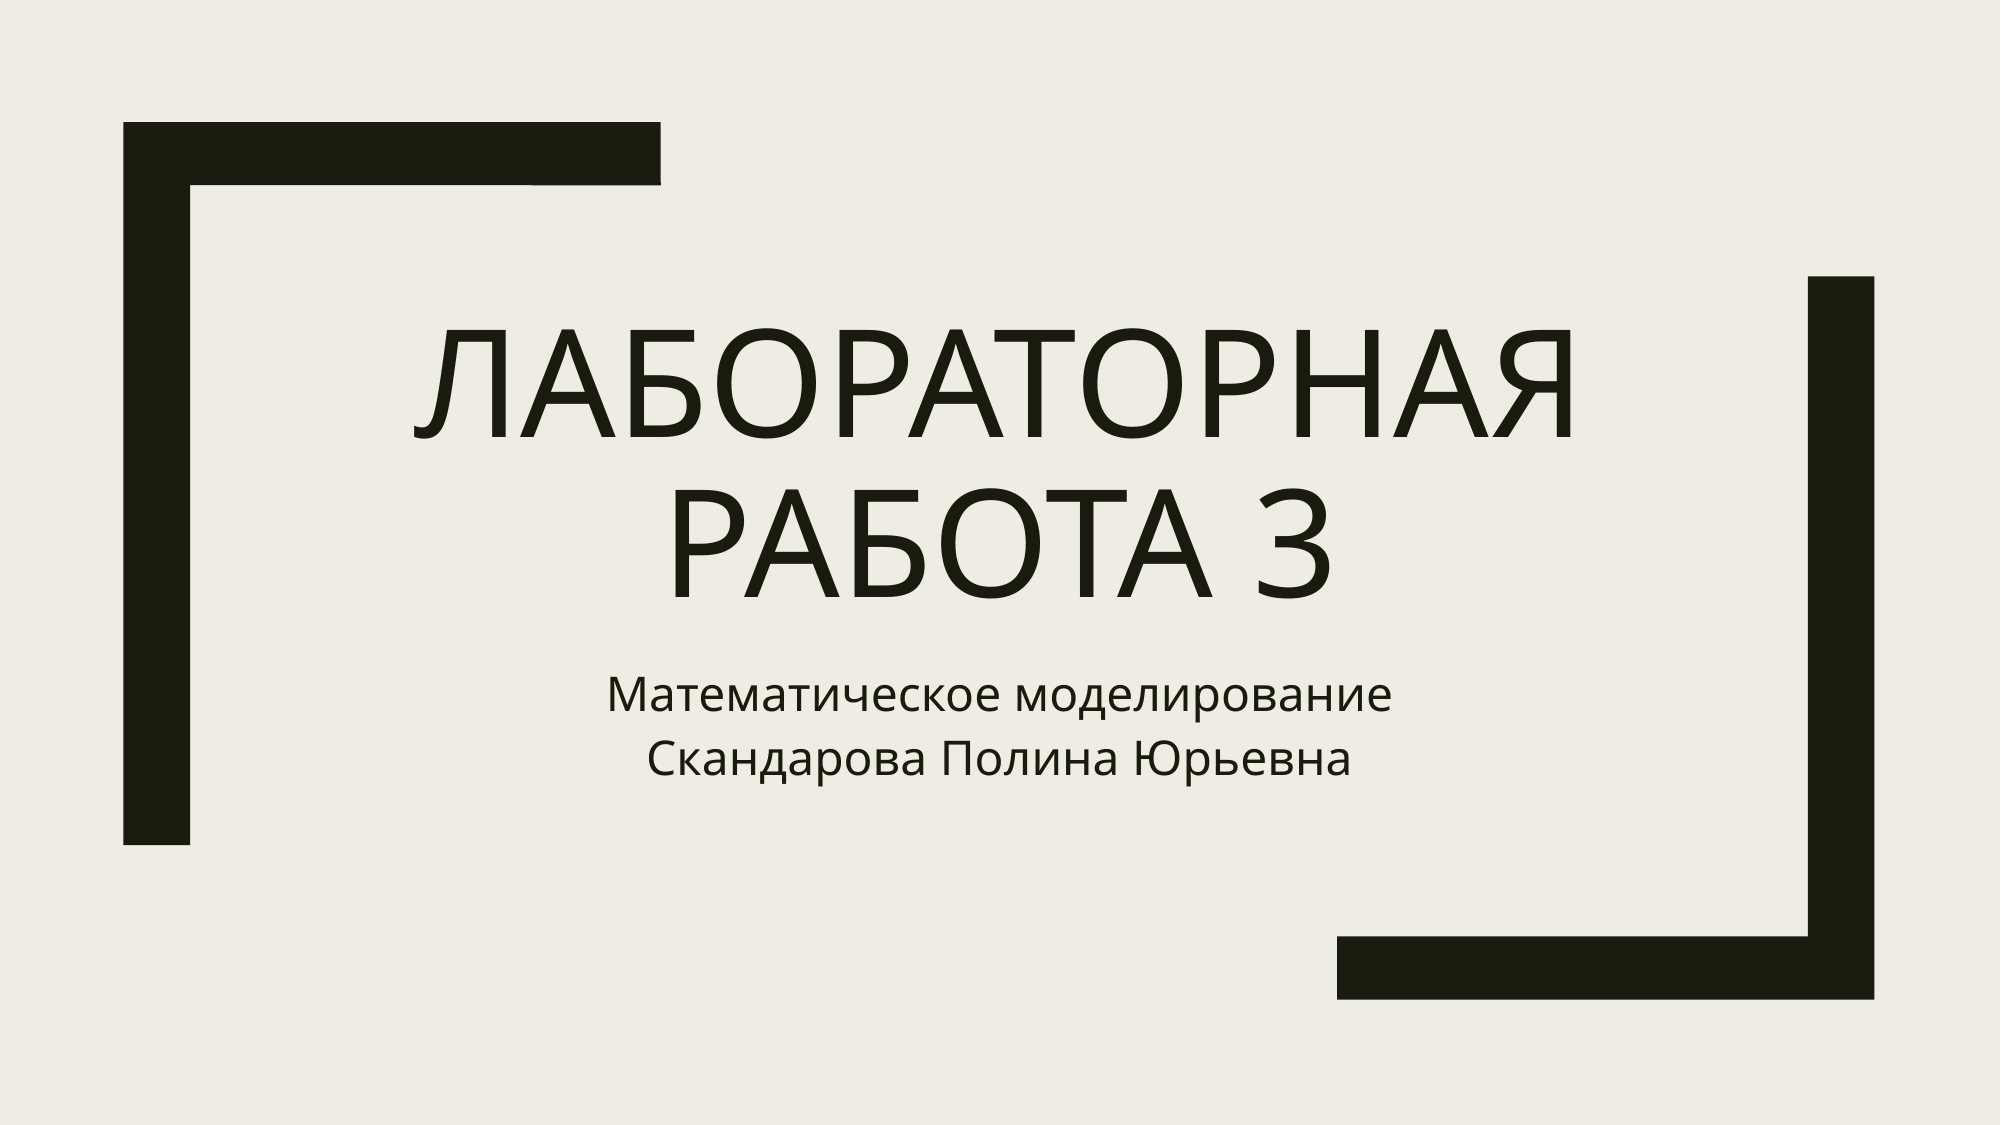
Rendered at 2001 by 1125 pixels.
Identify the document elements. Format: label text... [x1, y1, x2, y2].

subtitle Математическое моделирование Скандарова Полина Юрьевна [439, 649, 1561, 828]
title Лабораторная работа 3 [314, 293, 1686, 638]
